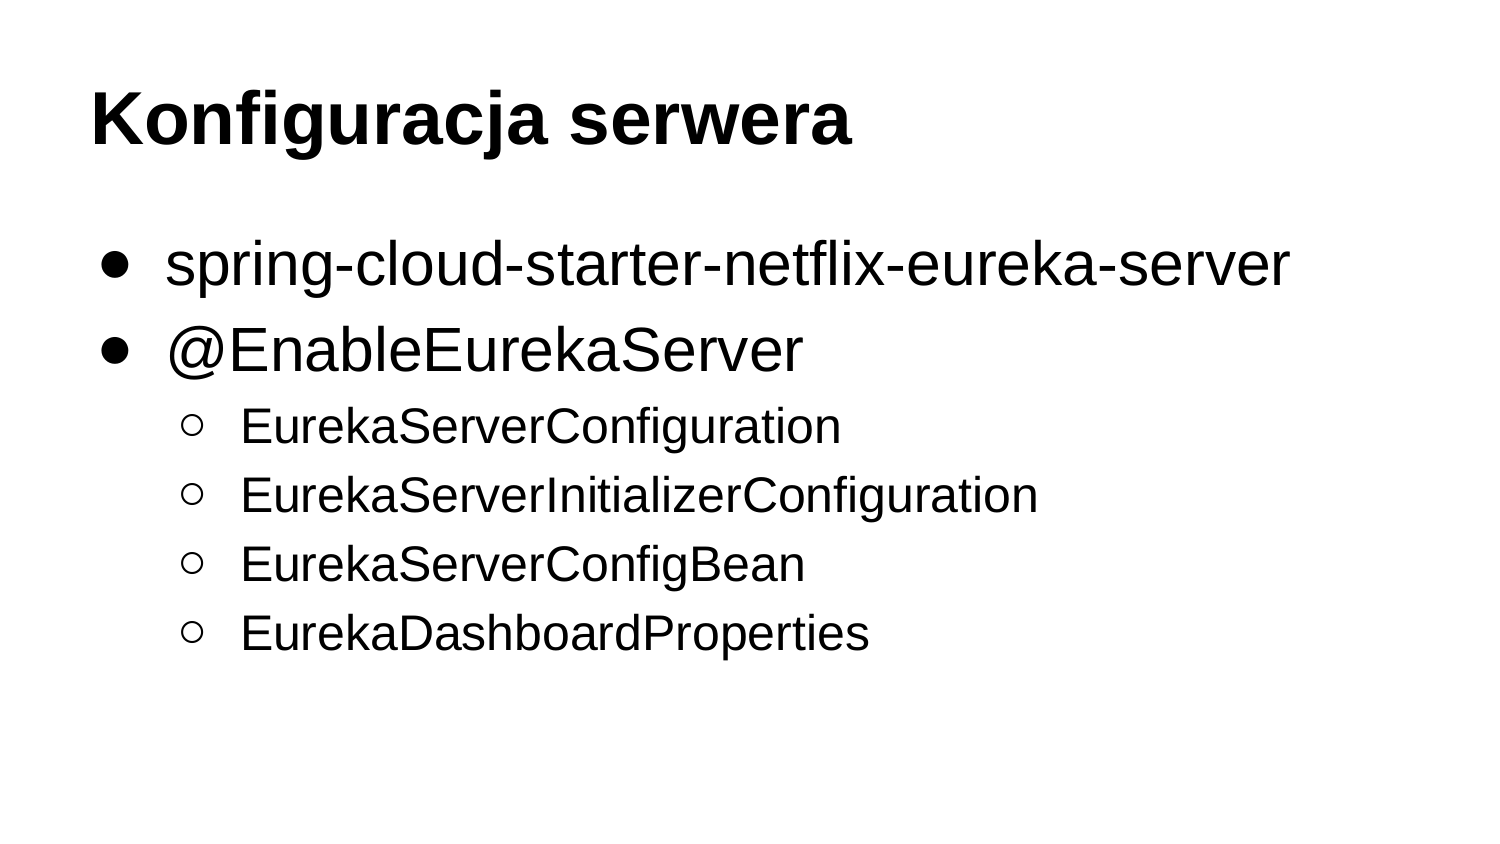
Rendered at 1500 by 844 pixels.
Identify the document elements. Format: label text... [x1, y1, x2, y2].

title Konfiguracja serwera [75, 33, 1425, 175]
list spring-cloud-starter-netflix-eureka-server @EnableEurekaServer EurekaServerConfiguration EurekaServerInitializerConfiguration EurekaServerConfigBean EurekaDashboardProperties [75, 196, 1425, 808]
